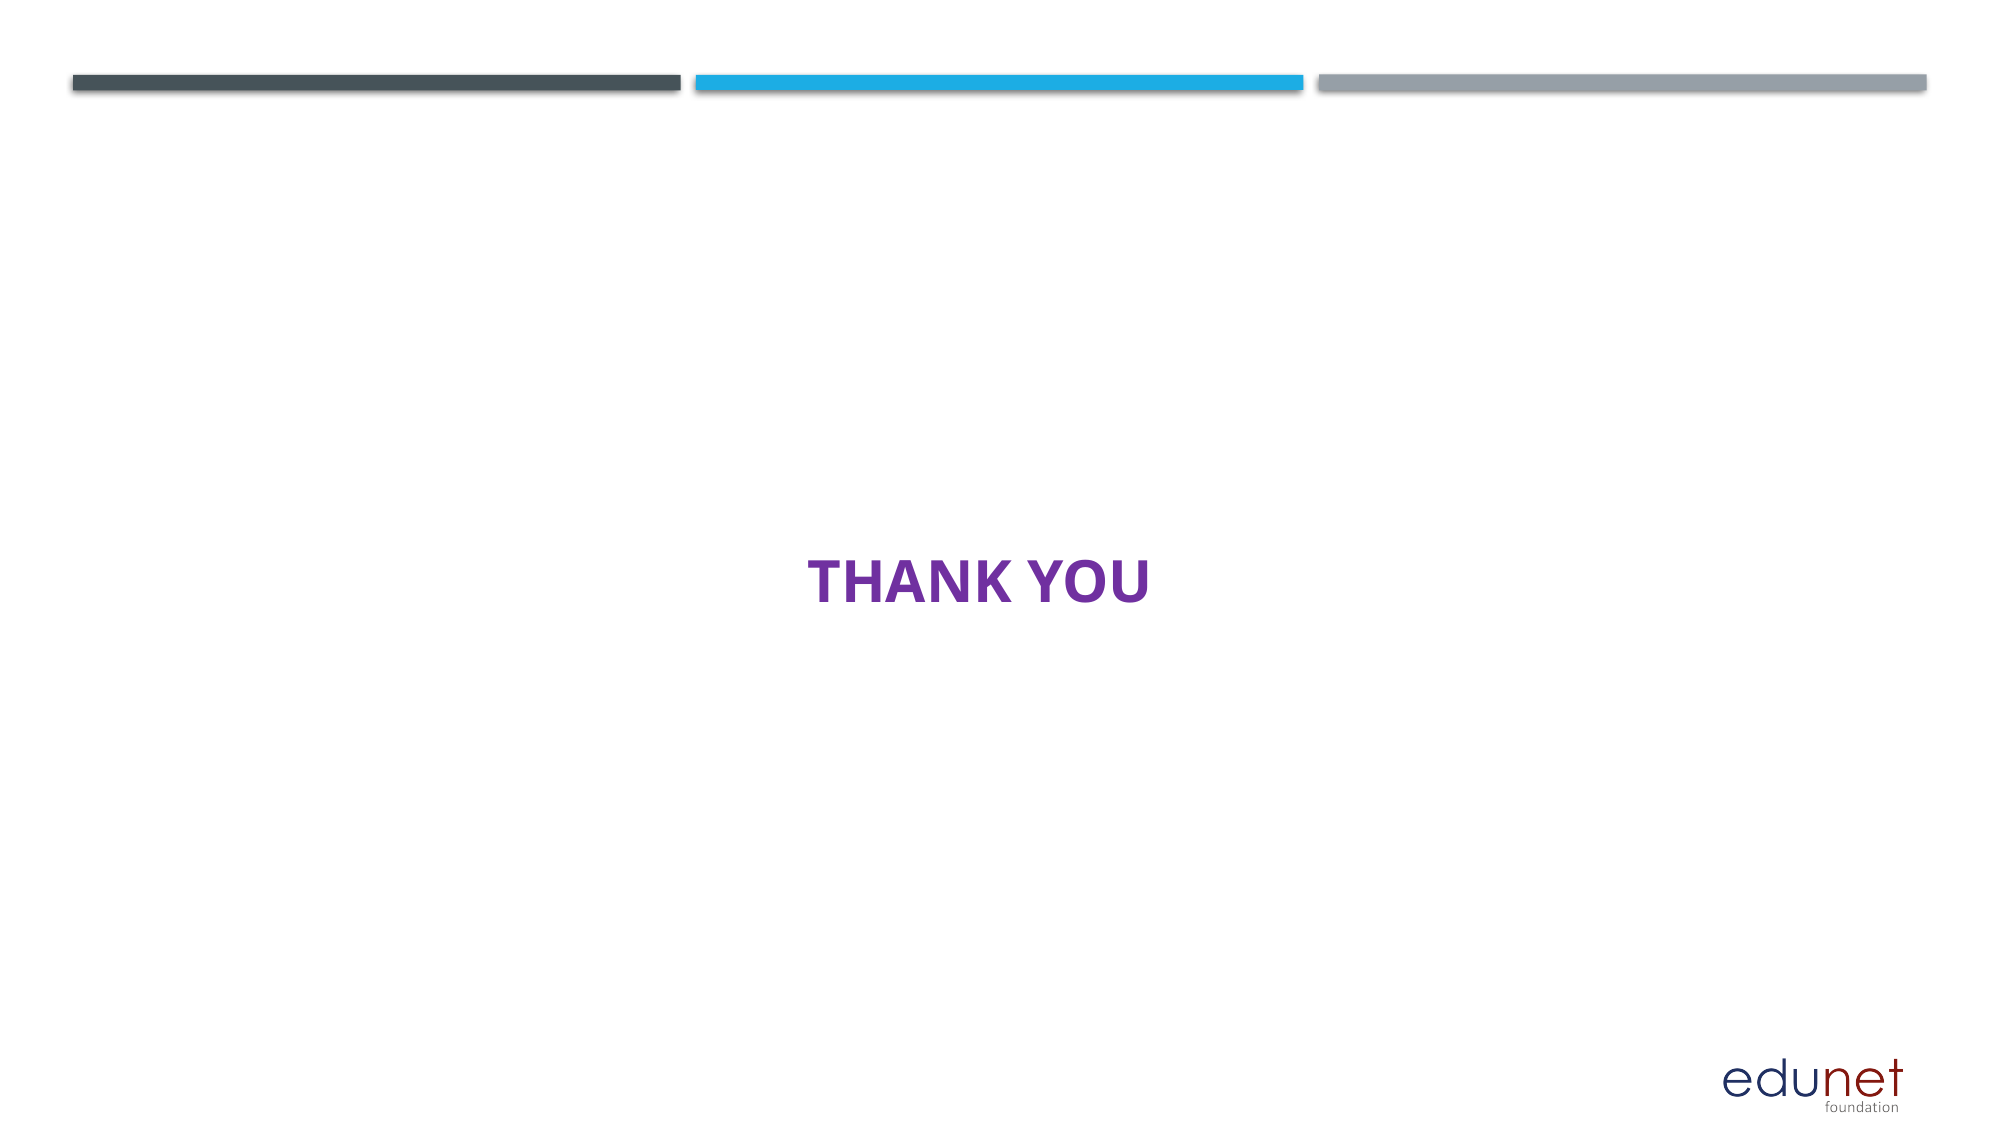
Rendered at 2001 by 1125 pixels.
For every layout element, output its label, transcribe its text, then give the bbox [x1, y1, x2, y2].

title THANK YOU [217, 530, 1743, 622]
picture [1719, 1056, 1905, 1116]
